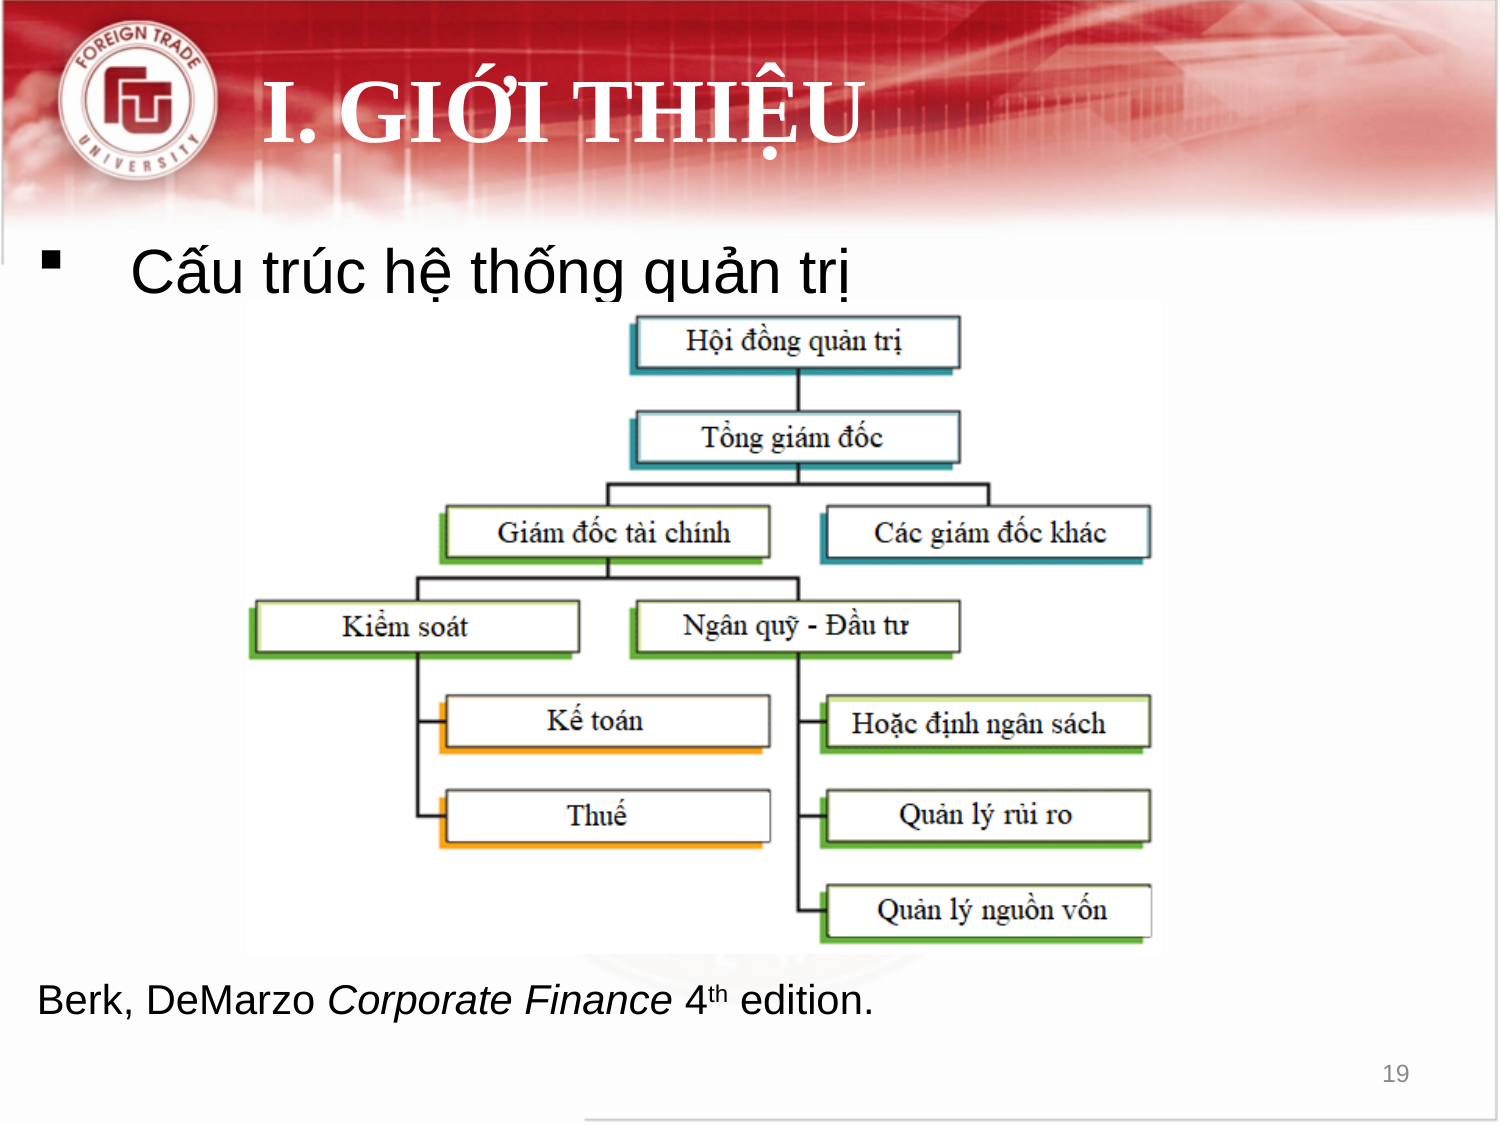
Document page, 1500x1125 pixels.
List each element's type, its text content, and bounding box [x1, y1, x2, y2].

text_box Cấu trúc hệ thống quản trị [22, 223, 1478, 1013]
slide_number 19 [1074, 1042, 1425, 1103]
picture [0, 0, 1500, 1125]
title I. GIỚI THIỆU [245, 23, 1500, 188]
text_box Berk, DeMarzo Corporate Finance 4th edition. [22, 965, 1437, 1031]
